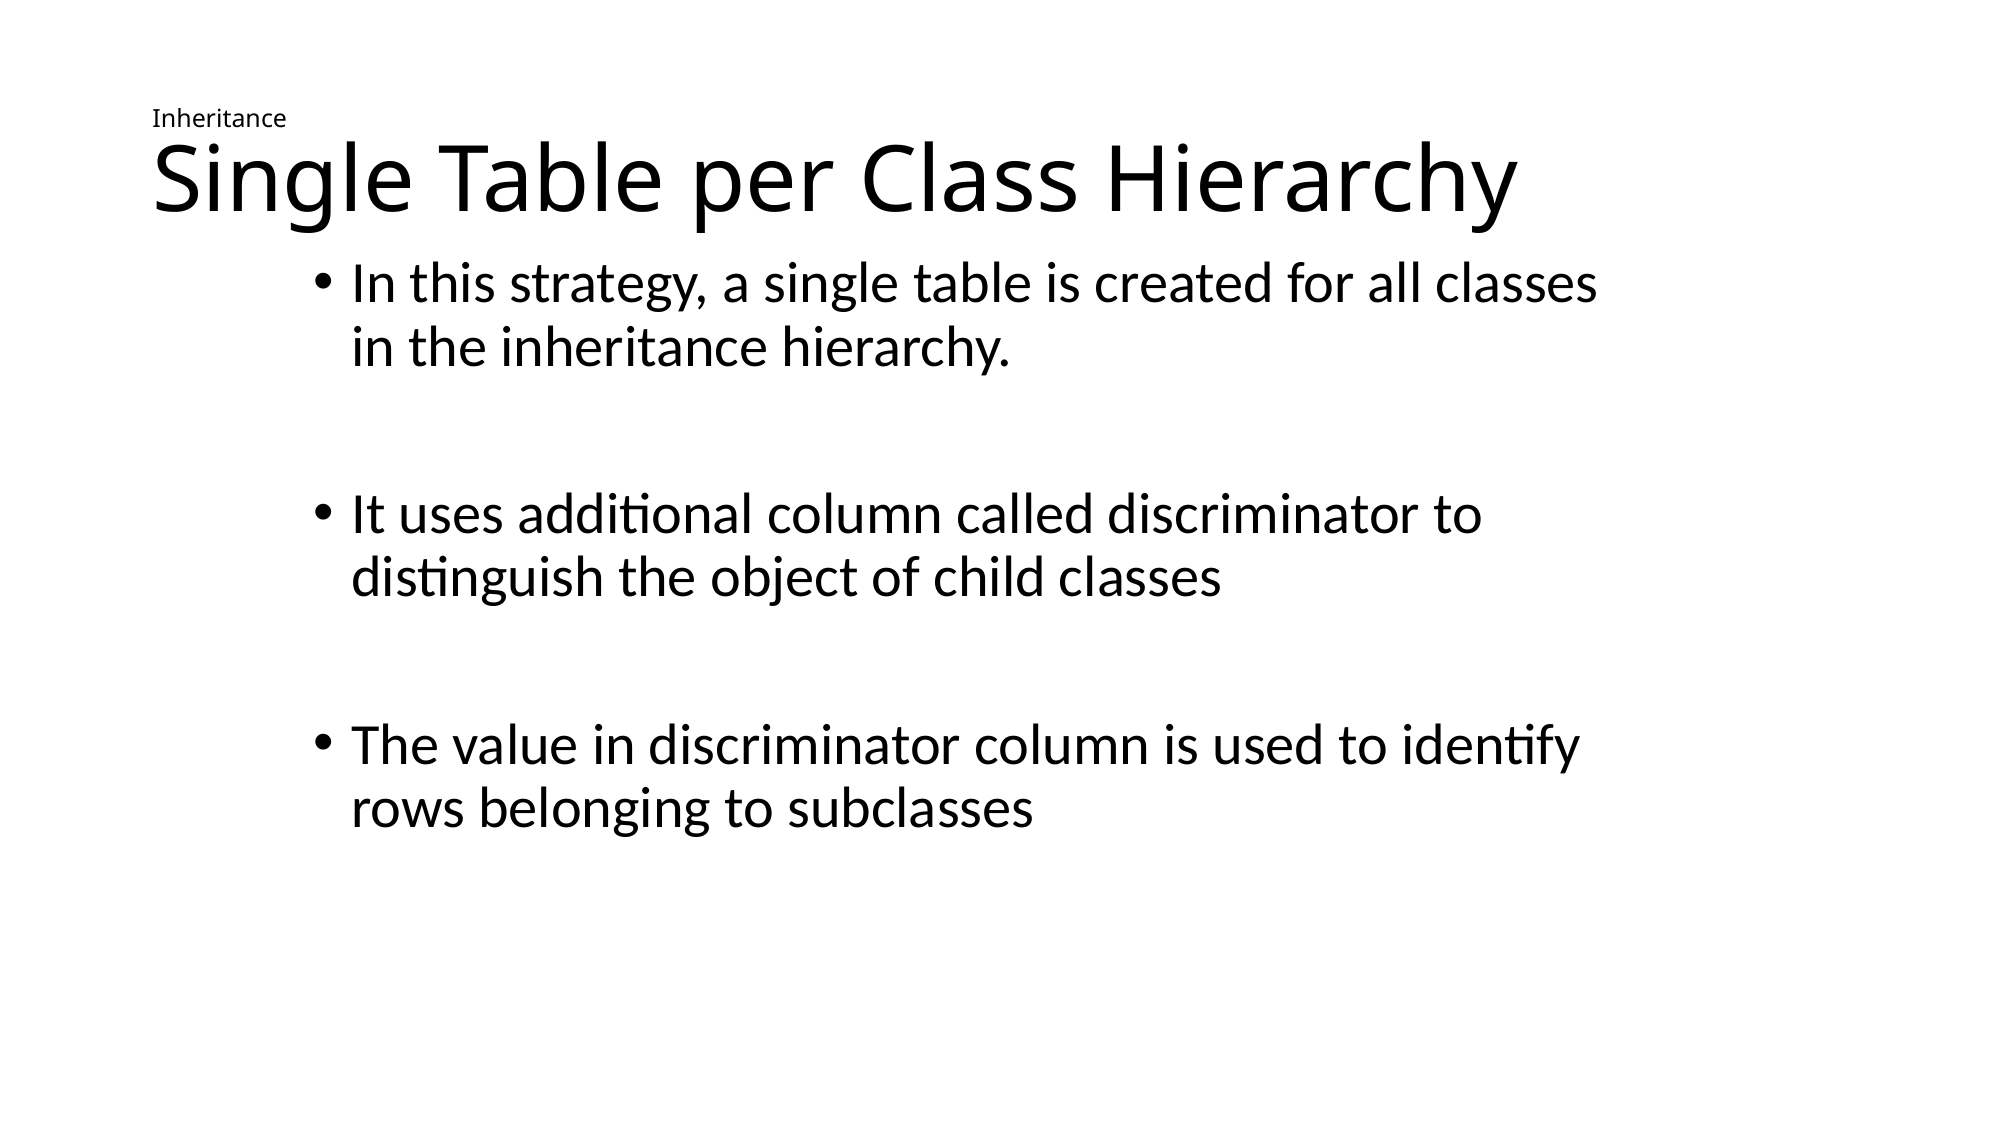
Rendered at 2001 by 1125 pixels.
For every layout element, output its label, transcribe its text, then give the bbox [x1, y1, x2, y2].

list In this strategy, a single table is created for all classes in the inheritance hierarchy. It uses additional column called discriminator to distinguish the object of child classes The value in discriminator column is used to identify rows belonging to subclasses [298, 245, 1636, 1007]
title Inheritance Single Table per Class Hierarchy [137, 59, 1863, 278]
